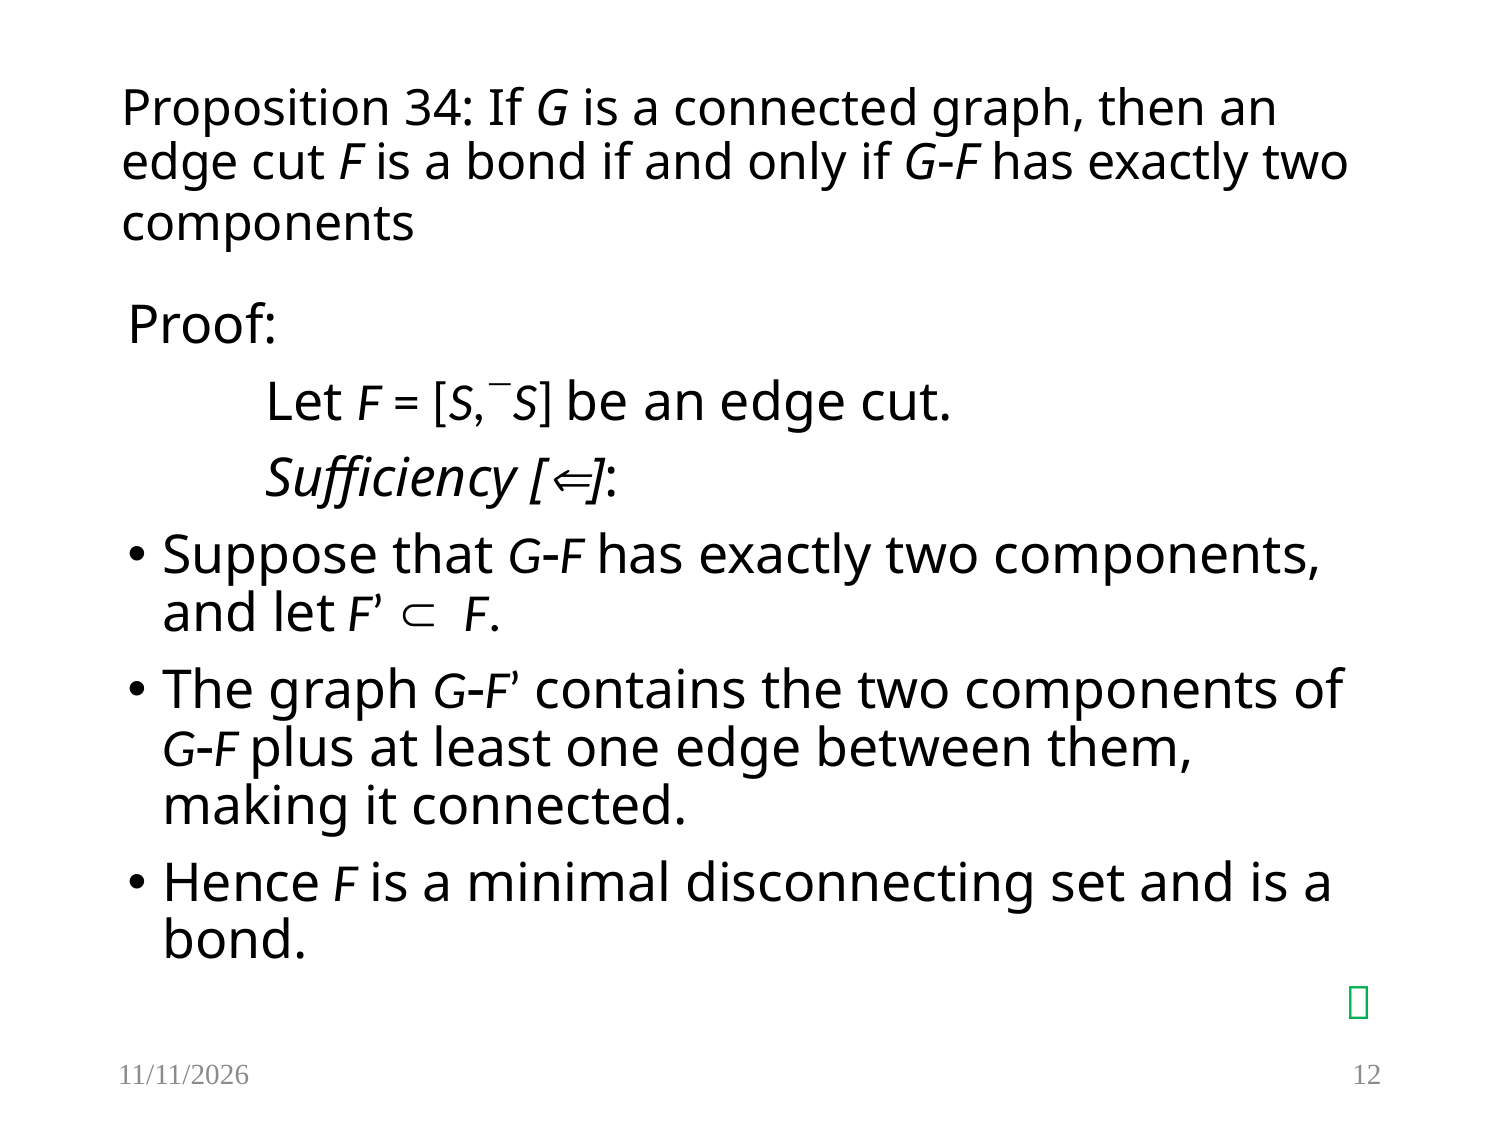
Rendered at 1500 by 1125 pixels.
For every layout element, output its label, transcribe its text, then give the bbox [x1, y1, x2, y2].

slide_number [103, 1042, 441, 1103]
slide_number 12 [1059, 1042, 1397, 1103]
title Proposition 34: If G is a connected graph, then an edge cut F is a bond if and only if GF has exactly two components [106, 70, 1413, 265]
list Proof: Let F = [S,S] be an edge cut. Sufficiency []: Suppose that GF has exactly two components, and let F’  F. The graph GF’ contains the two components of GF plus at least one edge between them, making it connected. Hence F is a minimal disconnecting set and is a bond.  [112, 289, 1388, 1042]
